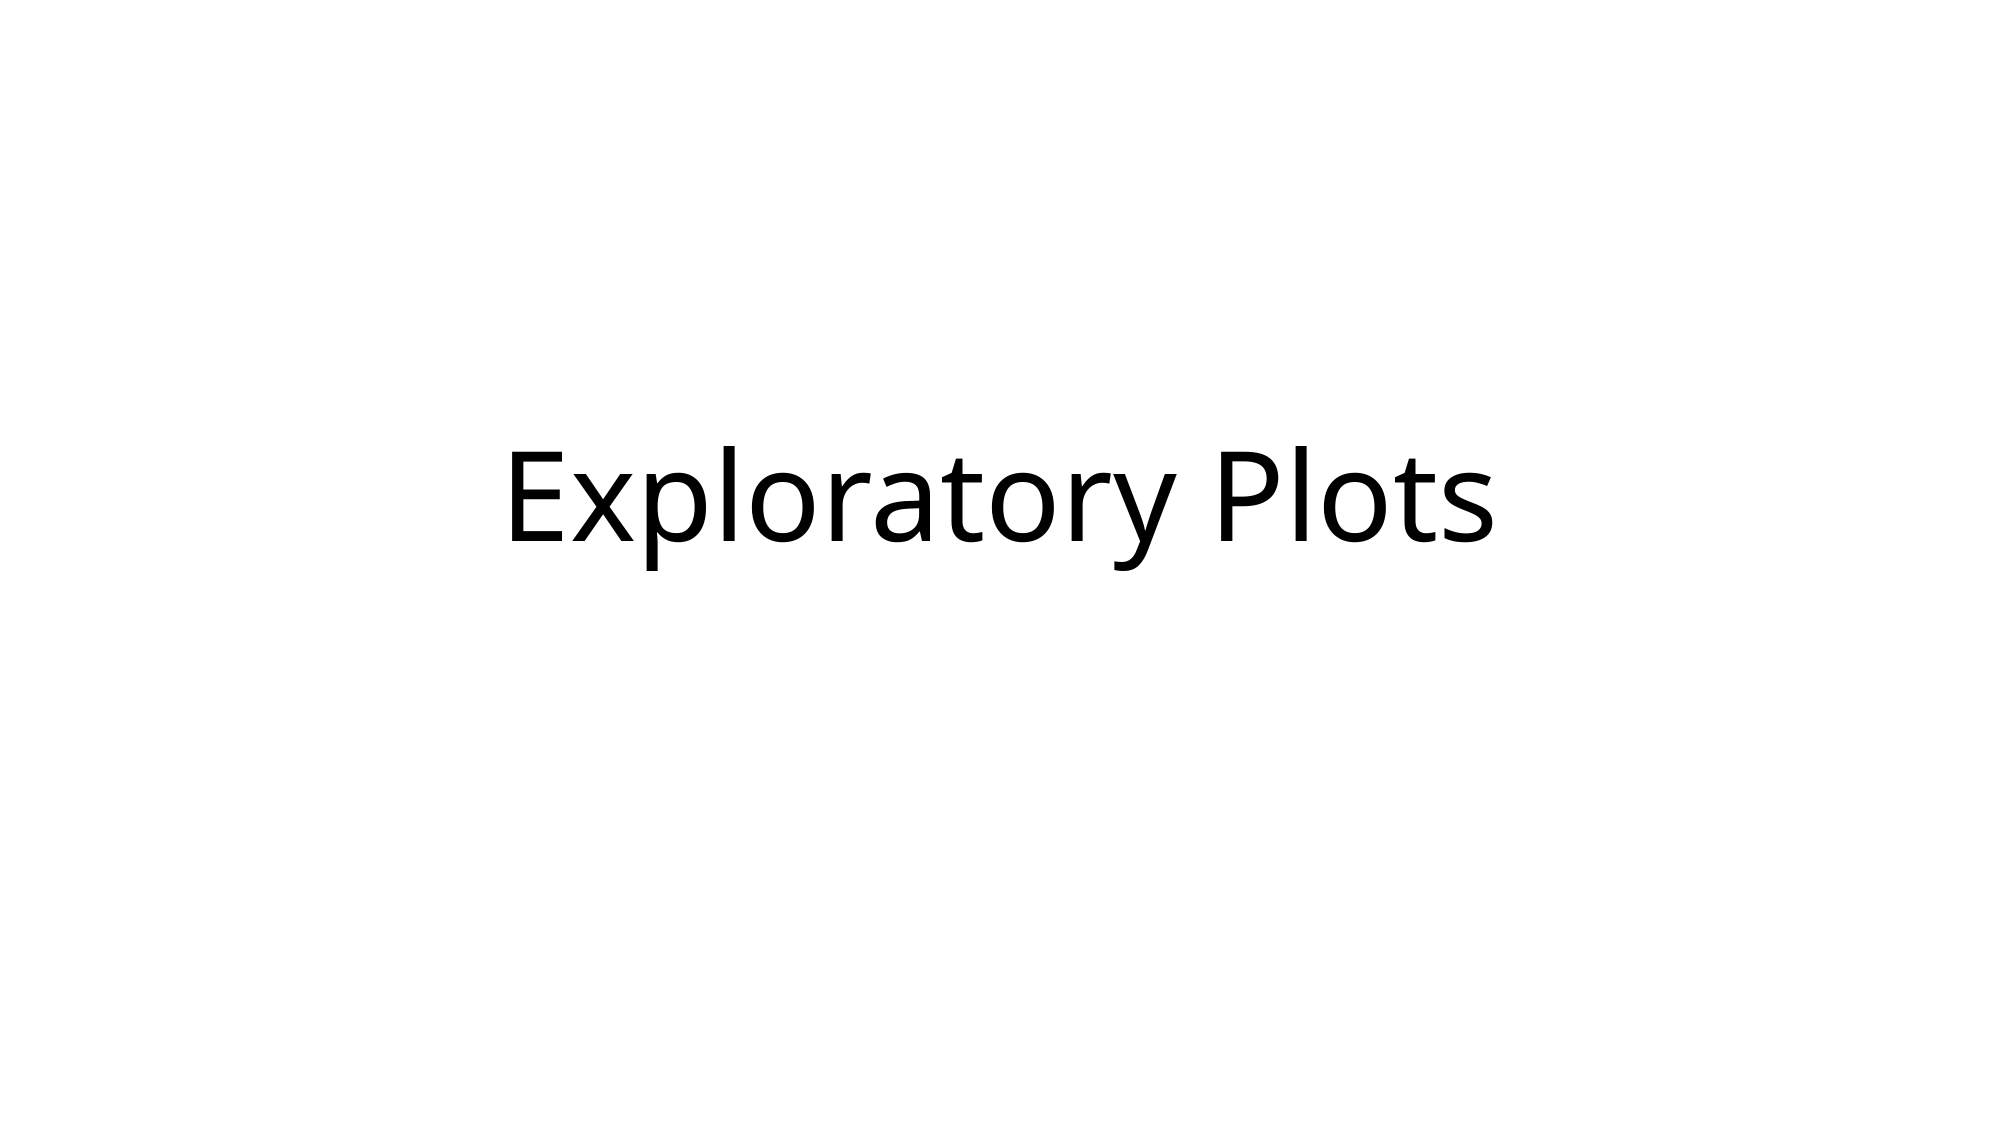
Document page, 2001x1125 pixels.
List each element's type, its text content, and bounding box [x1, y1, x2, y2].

title Exploratory Plots [249, 184, 1750, 576]
